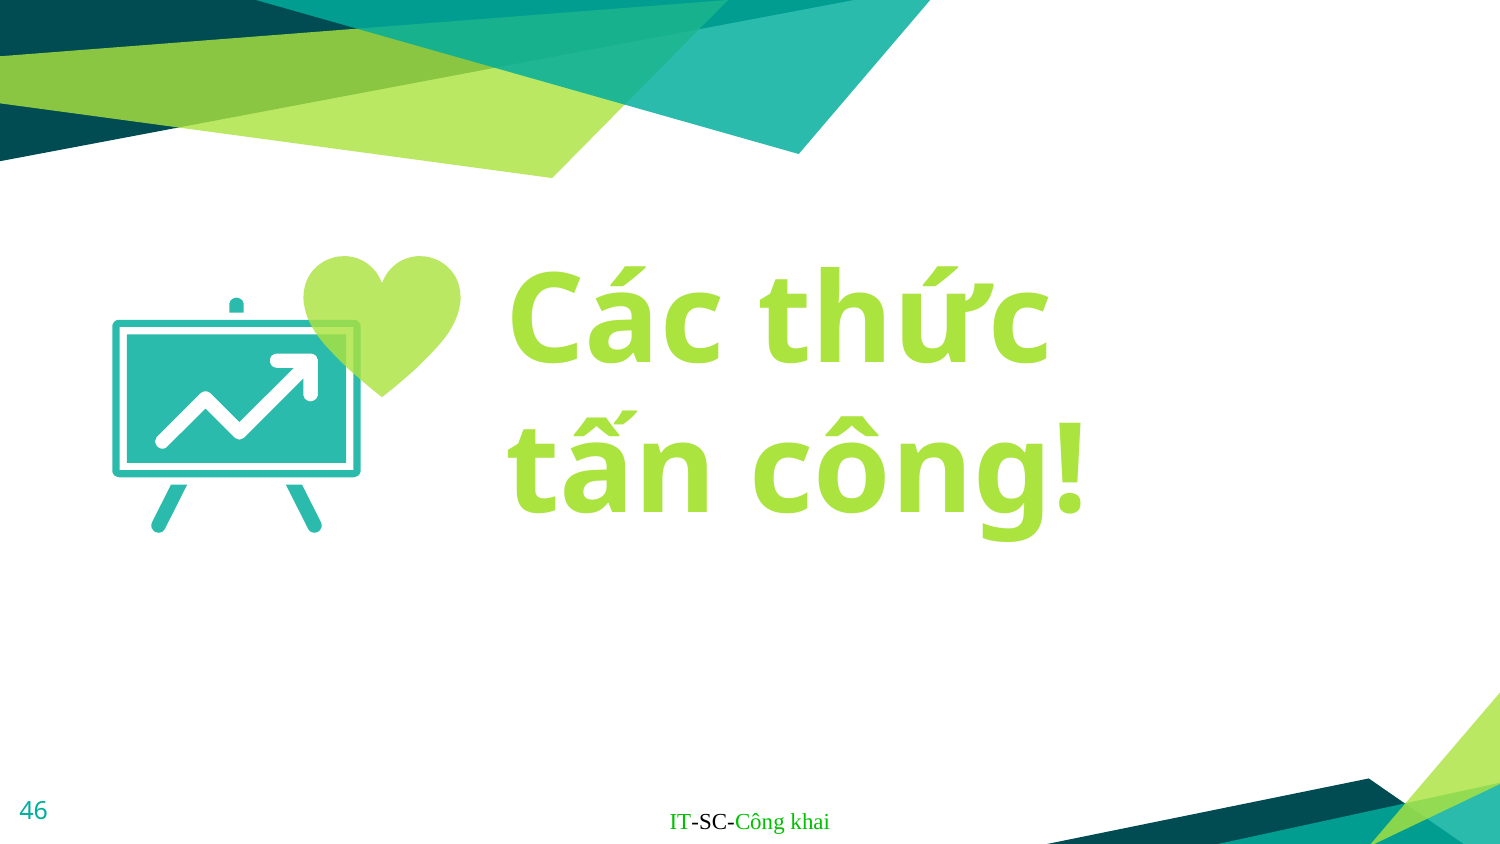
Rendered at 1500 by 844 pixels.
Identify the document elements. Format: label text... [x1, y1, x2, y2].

text_box IT-SC-Công khai [20, 798, 1480, 841]
title Các thức tấn công! [490, 222, 1454, 554]
text_box [303, 256, 461, 398]
slide_number 46 [4, 779, 95, 844]
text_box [112, 297, 361, 534]
